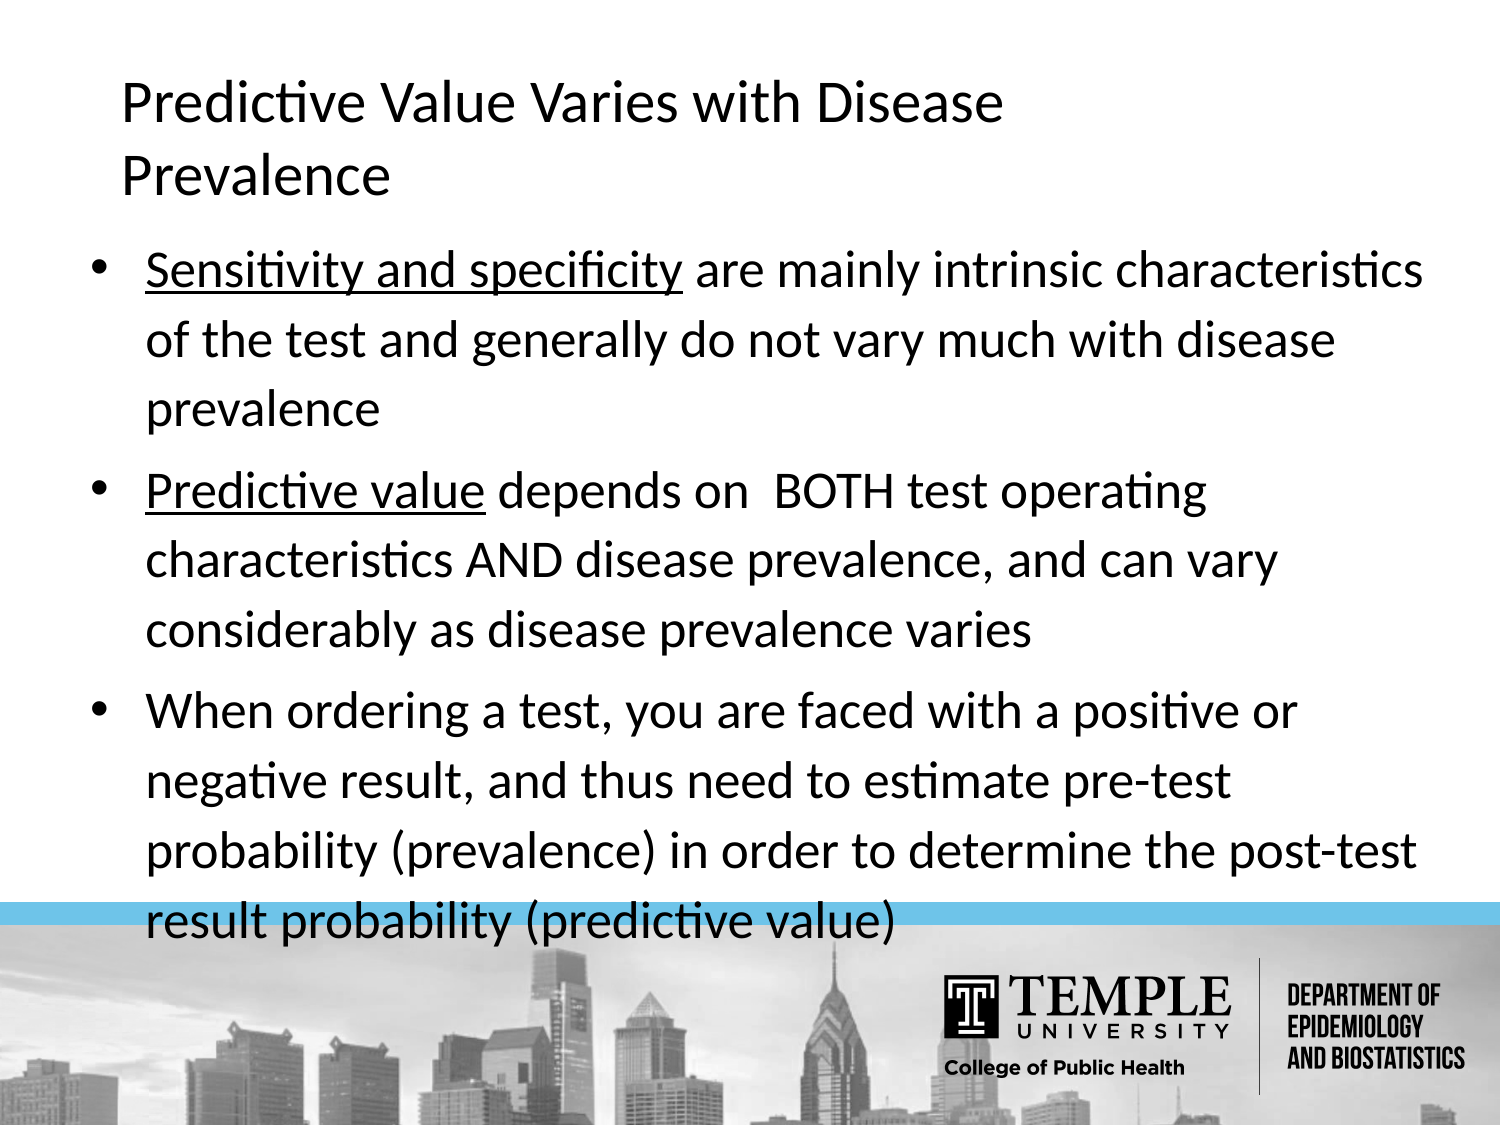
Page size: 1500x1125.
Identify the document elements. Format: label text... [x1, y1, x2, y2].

list Sensitivity and specificity are mainly intrinsic characteristics of the test and generally do not vary much with disease prevalence Predictive value depends on BOTH test operating characteristics AND disease prevalence, and can vary considerably as disease prevalence varies When ordering a test, you are faced with a positive or negative result, and thus need to estimate pre-test probability (prevalence) in order to determine the post-test result probability (predictive value) [75, 220, 1463, 901]
title Predictive Value Varies with Disease Prevalence [106, 53, 1056, 216]
picture [0, 902, 1500, 1125]
